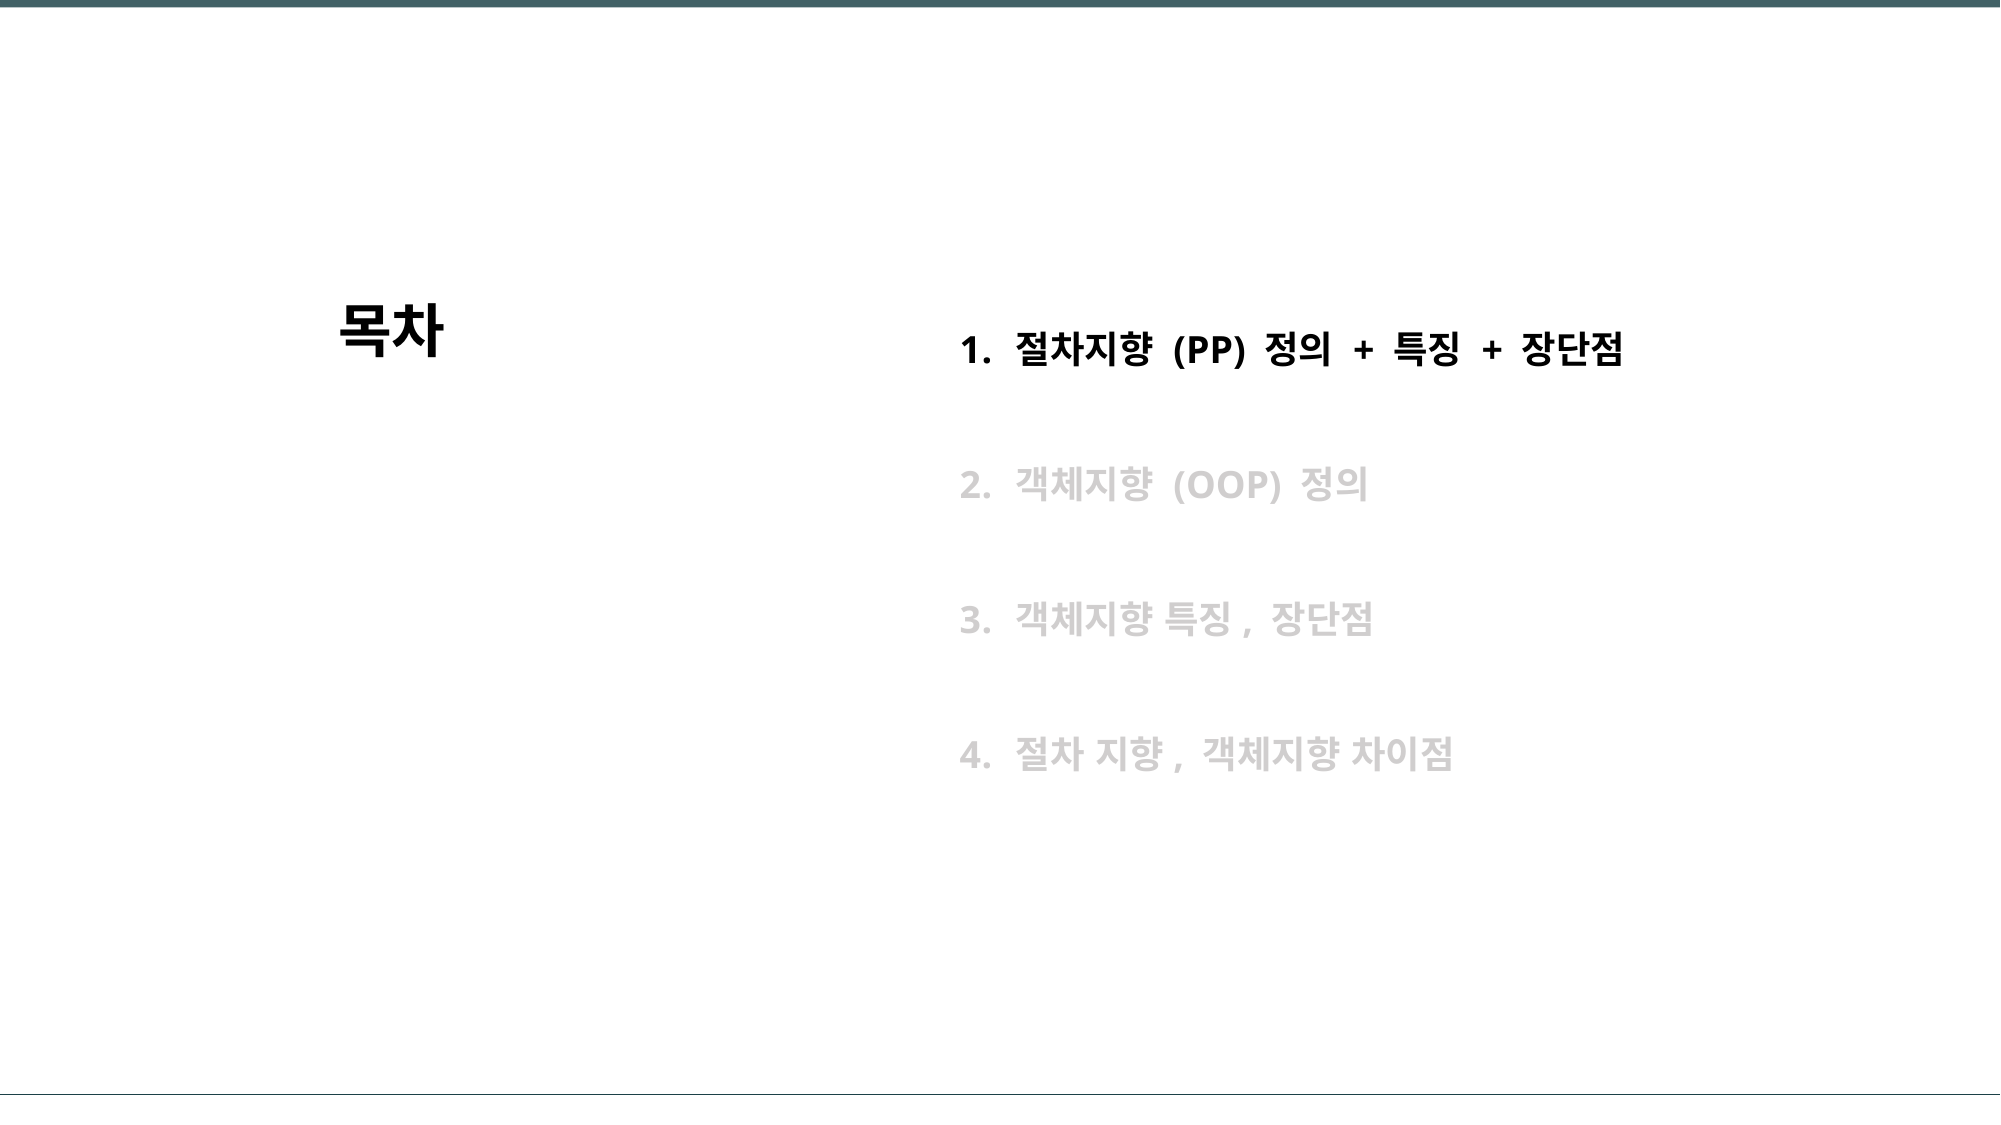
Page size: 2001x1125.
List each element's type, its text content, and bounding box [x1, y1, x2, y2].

text_box [0, 0, 2000, 8]
text_box 절차지향 (PP) 정의 + 특징 + 장단점 객체지향 (OOP) 정의 객체지향 특징, 장단점 절차 지향, 객체지향 차이점 [944, 228, 1671, 784]
text_box 목차 [323, 286, 472, 372]
